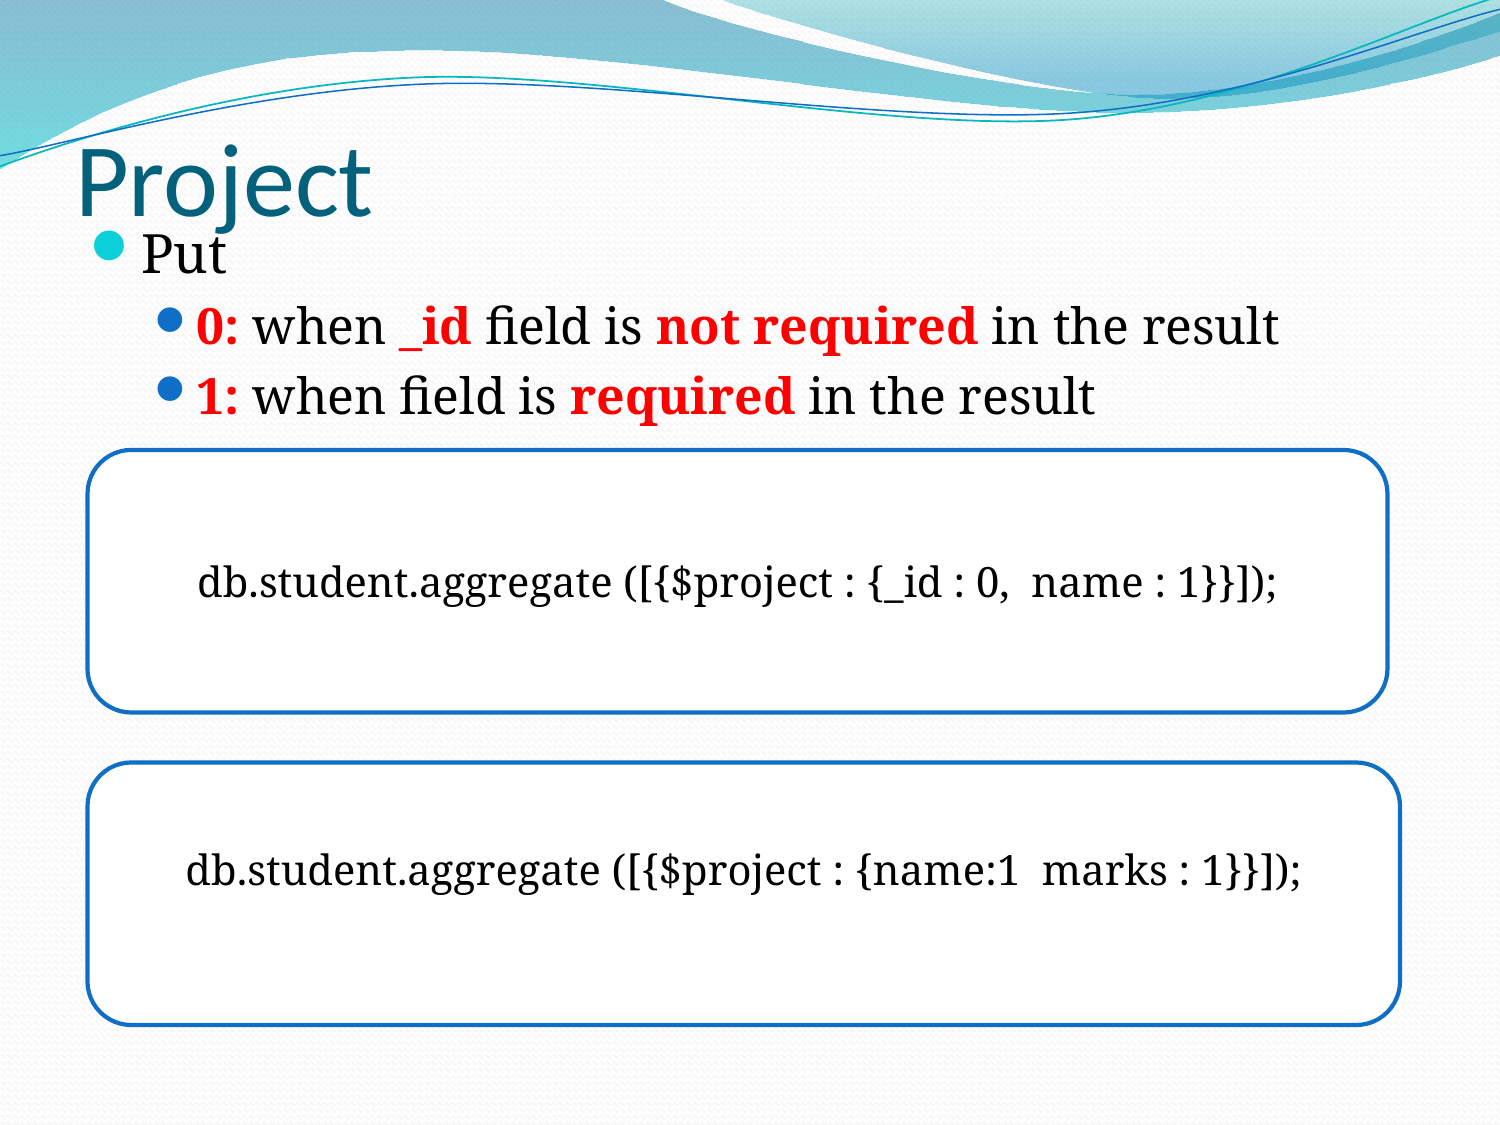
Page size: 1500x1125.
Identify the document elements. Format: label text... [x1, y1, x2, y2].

text_box db.student.aggregate ([{$project : {name:1 marks : 1}}]); [85, 760, 1403, 1028]
text_box db.student.aggregate ([{$project : {_id : 0, name : 1}}]); [85, 447, 1390, 715]
title Project [75, 50, 1425, 212]
list Put 0: when _id field is not required in the result 1: when field is required in the result [75, 212, 1425, 1038]
